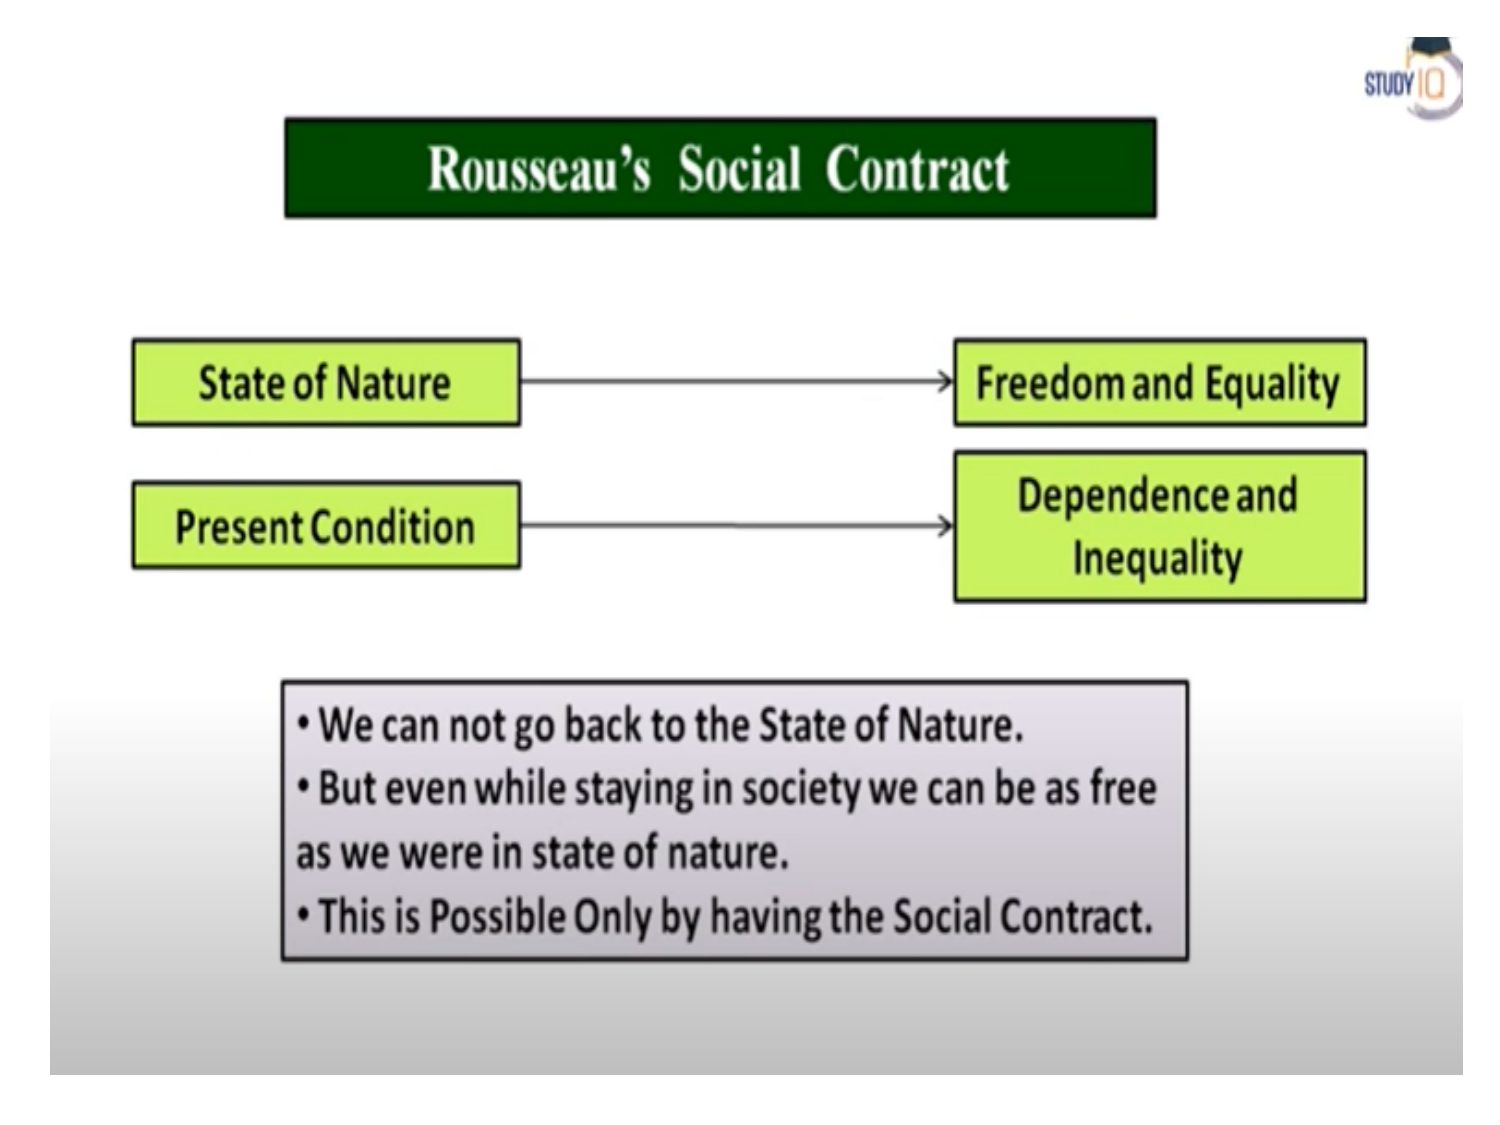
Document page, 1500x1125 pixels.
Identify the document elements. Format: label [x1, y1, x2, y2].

picture [49, 37, 1463, 1076]
